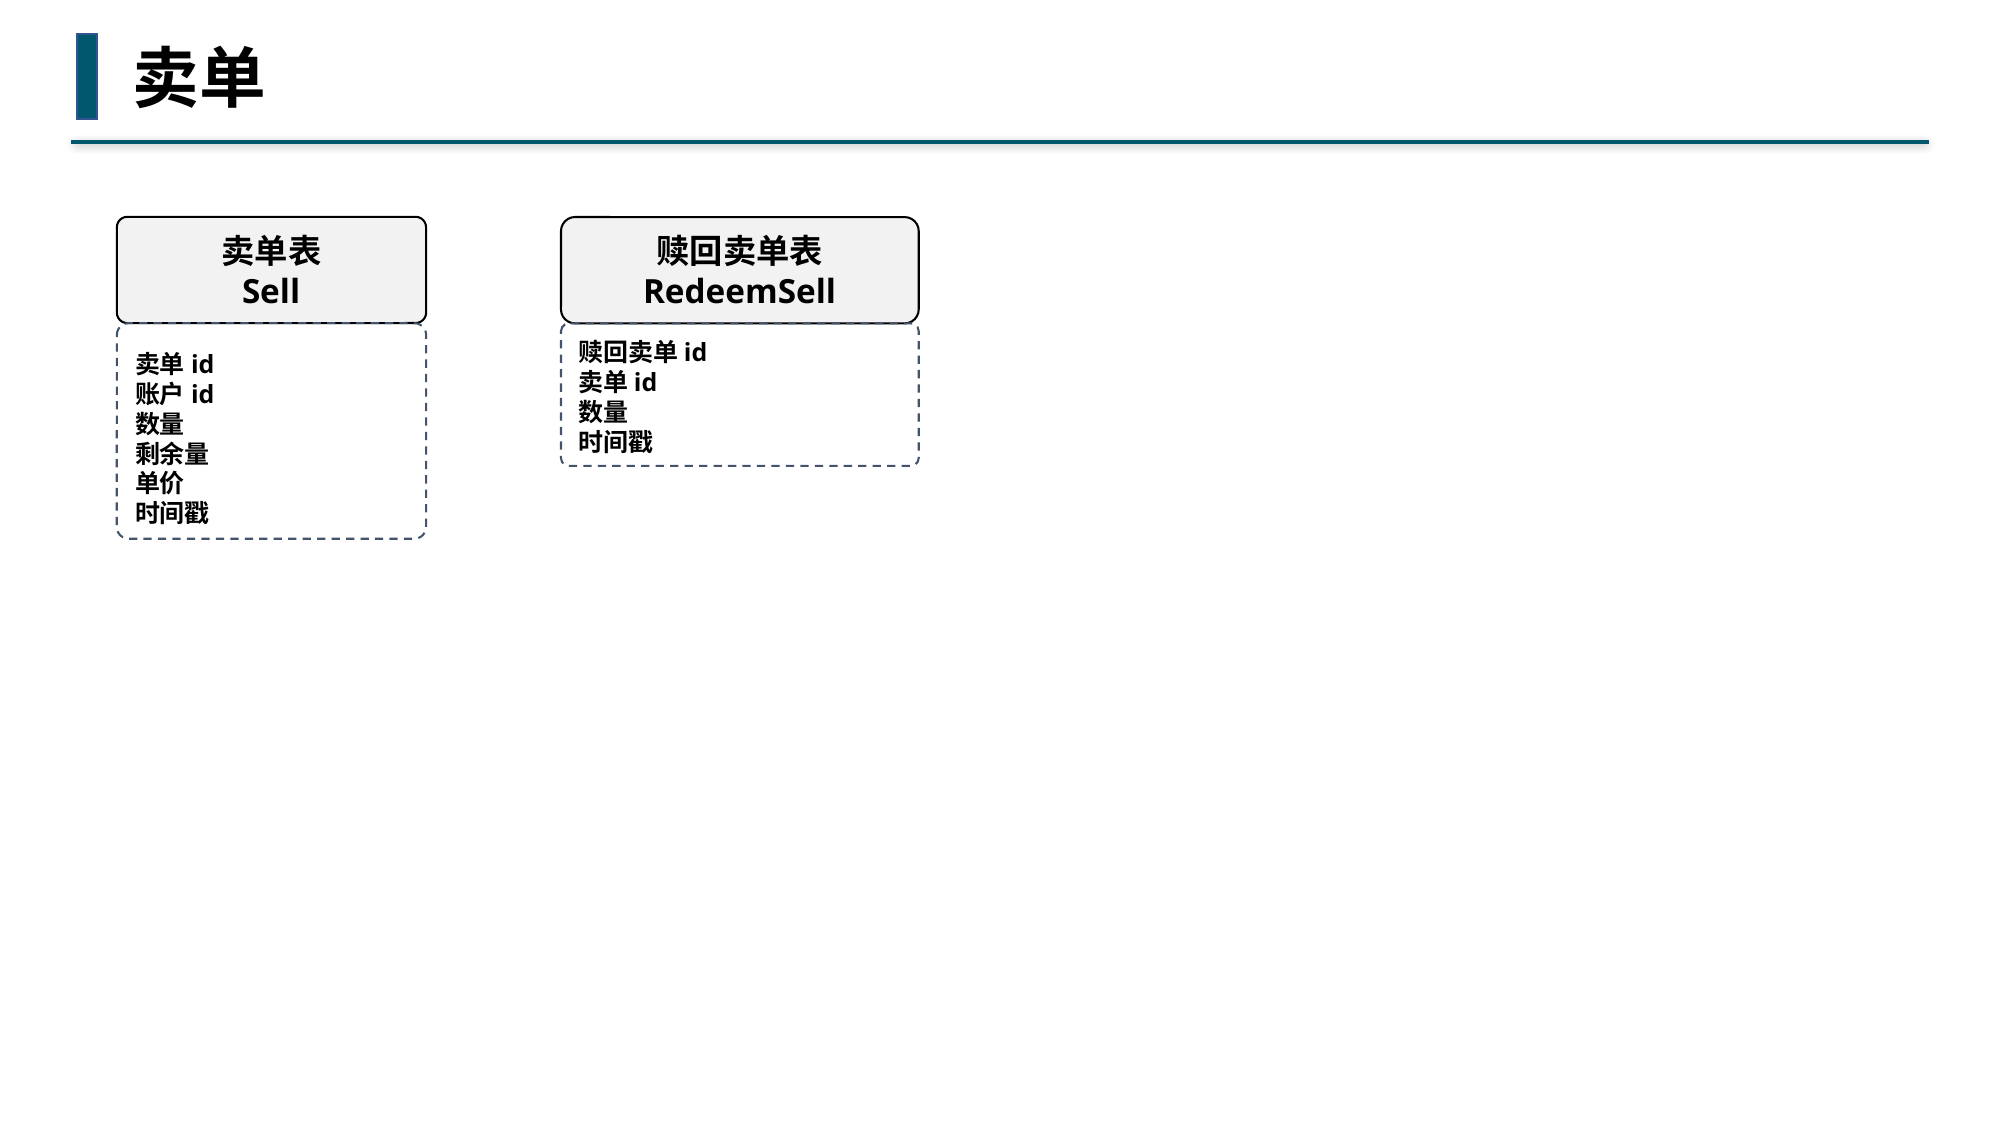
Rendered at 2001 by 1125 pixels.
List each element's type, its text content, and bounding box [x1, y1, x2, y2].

text_box 卖单表 Sell [115, 215, 428, 324]
text_box 卖单 [117, 28, 281, 124]
text_box 卖单id 账户id 数量 剩余量 单价 时间戳 [115, 322, 428, 540]
text_box 赎回卖单id 卖单id 数量 时间戳 [559, 322, 920, 467]
text_box [76, 33, 98, 120]
text_box 赎回卖单表 RedeemSell [559, 215, 920, 323]
